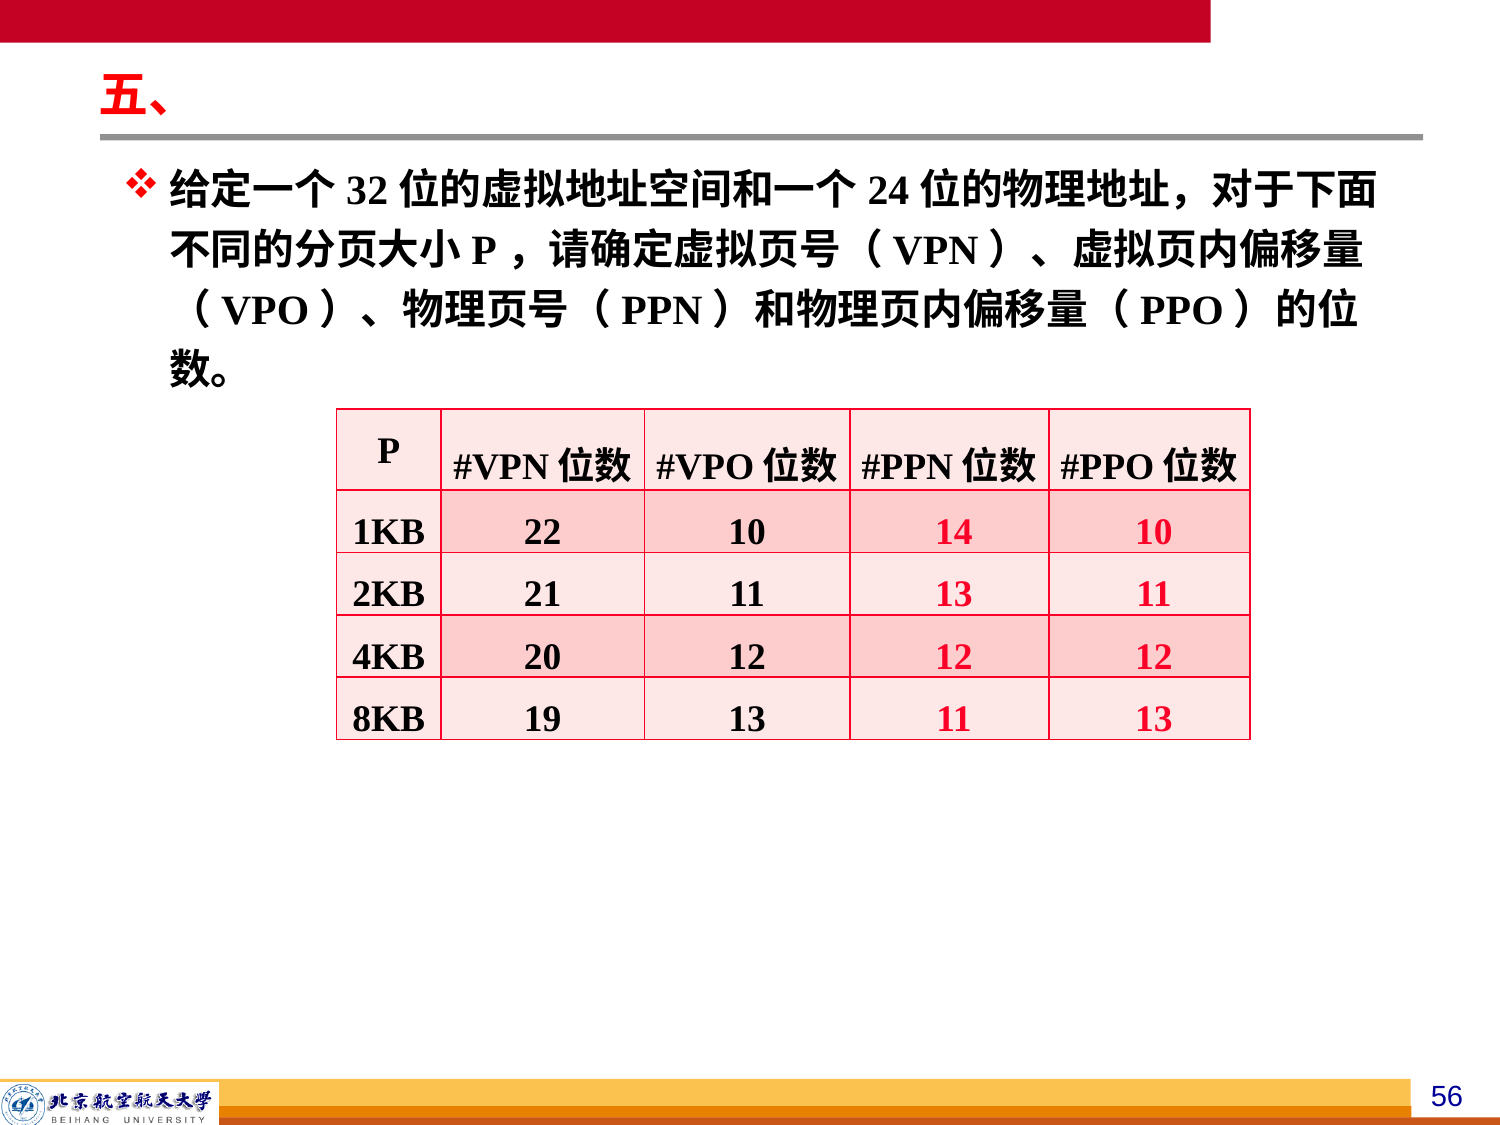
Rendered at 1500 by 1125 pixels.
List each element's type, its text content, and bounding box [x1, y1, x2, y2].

table_cell 10 [645, 491, 849, 552]
table_cell 19 [442, 678, 644, 739]
table_cell 11 [645, 553, 849, 614]
table_header #VPN位数 [442, 410, 644, 489]
table_cell 11 [1050, 553, 1249, 614]
table_cell 13 [645, 678, 849, 739]
table_cell 1KB [337, 491, 440, 552]
table_cell 12 [645, 616, 849, 676]
table_cell 14 [851, 491, 1048, 552]
table_cell 11 [851, 678, 1048, 739]
table_cell 13 [1050, 678, 1249, 739]
table_cell 10 [1050, 491, 1249, 552]
table_cell 20 [442, 616, 644, 676]
table_header #PPO位数 [1050, 410, 1249, 489]
table_cell 4KB [337, 616, 440, 676]
table_header P [337, 410, 440, 489]
table_cell 21 [442, 553, 644, 614]
title 五、 [88, 66, 951, 128]
table_cell 13 [851, 553, 1048, 614]
table_cell 2KB [337, 553, 440, 614]
table_header #VPO位数 [645, 410, 849, 489]
table_cell 8KB [337, 678, 440, 739]
picture [0, 1082, 219, 1125]
table_cell 12 [1050, 616, 1249, 676]
table_cell 22 [442, 491, 644, 552]
list 给定一个32位的虚拟地址空间和一个24位的物理地址，对于下面不同的分页大小P，请确定虚拟页号（VPN）、虚拟页内偏移量（VPO）、物理页号（PPN）和物理页内偏移量（PPO）的位数。 [112, 148, 1400, 339]
table_header #PPN位数 [851, 410, 1048, 489]
table_cell 12 [851, 616, 1048, 676]
